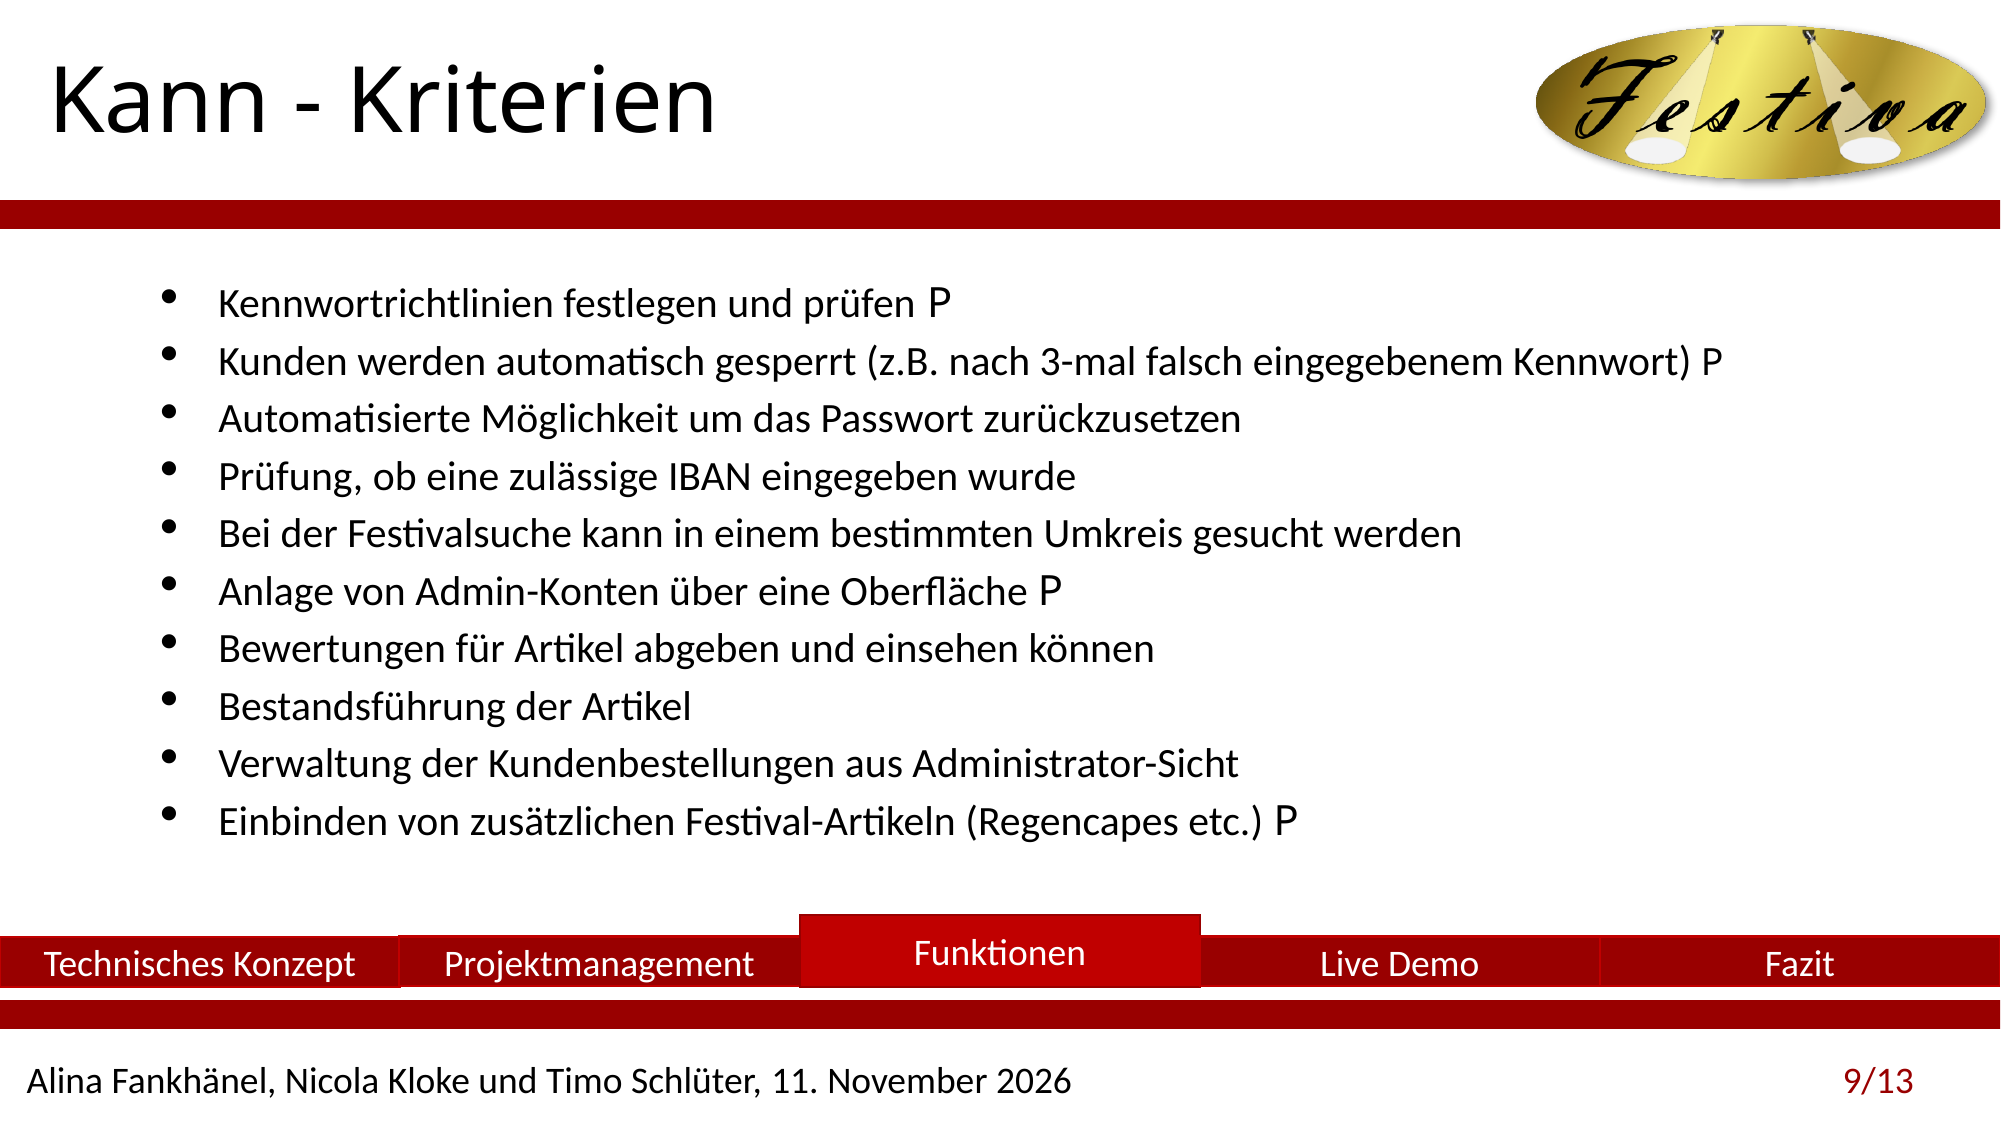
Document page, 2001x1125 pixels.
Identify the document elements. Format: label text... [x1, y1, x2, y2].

text_box Fazit [1599, 935, 2000, 987]
text_box Projektmanagement [398, 935, 799, 987]
text_box Live Demo [1199, 935, 1599, 987]
text_box Funktionen [799, 914, 1201, 988]
text_box Kennwortrichtlinien festlegen und prüfen P Kunden werden automatisch gesperrt (z.B. nach 3-mal falsch eingegebenem Kennwort) P Automatisierte Möglichkeit um das Passwort zurückzusetzen Prüfung, ob eine zulässige IBAN eingegeben wurde Bei der Festivalsuche kann in einem bestimmten Umkreis gesucht werden Anlage von Admin-Konten über eine Oberfläche P Bewertungen für Artikel abgeben und einsehen können Bestandsführung der Artikel Verwaltung der Kundenbestellungen aus Administrator-Sicht Einbinden von zusätzlichen Festival-Artikeln (Regencapes etc.) P [147, 261, 1829, 852]
picture [1629, 16, 2000, 189]
title Kann - Kriterien [33, 5, 1629, 201]
text_box Technisches Konzept [0, 936, 401, 988]
